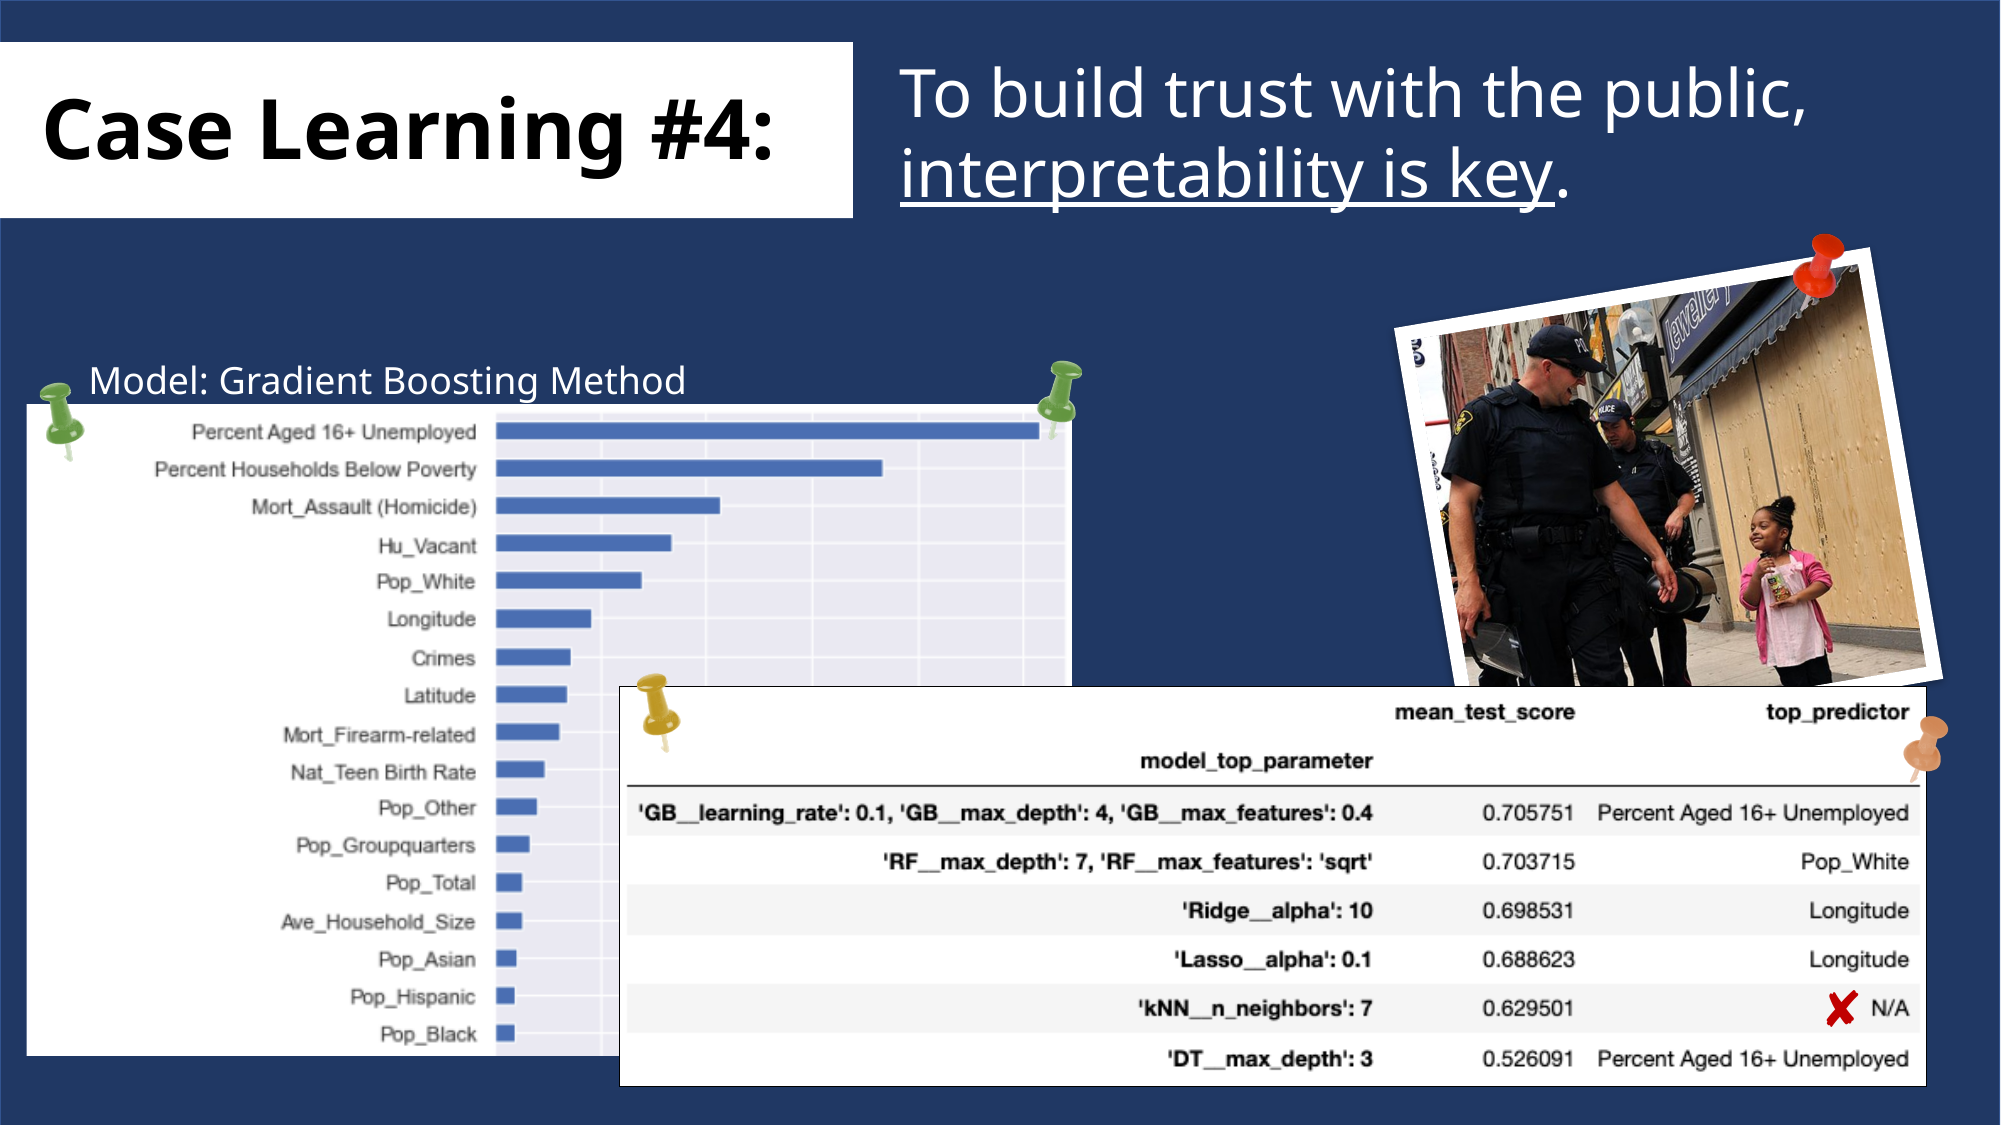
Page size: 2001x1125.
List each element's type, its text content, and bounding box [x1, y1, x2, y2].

picture [0, 188, 2000, 1087]
text_box To build trust with the public, interpretability is key. [884, 43, 1905, 218]
text_box Case Learning #4: [26, 69, 884, 185]
text_box Model: Gradient Boosting Method [73, 349, 724, 404]
